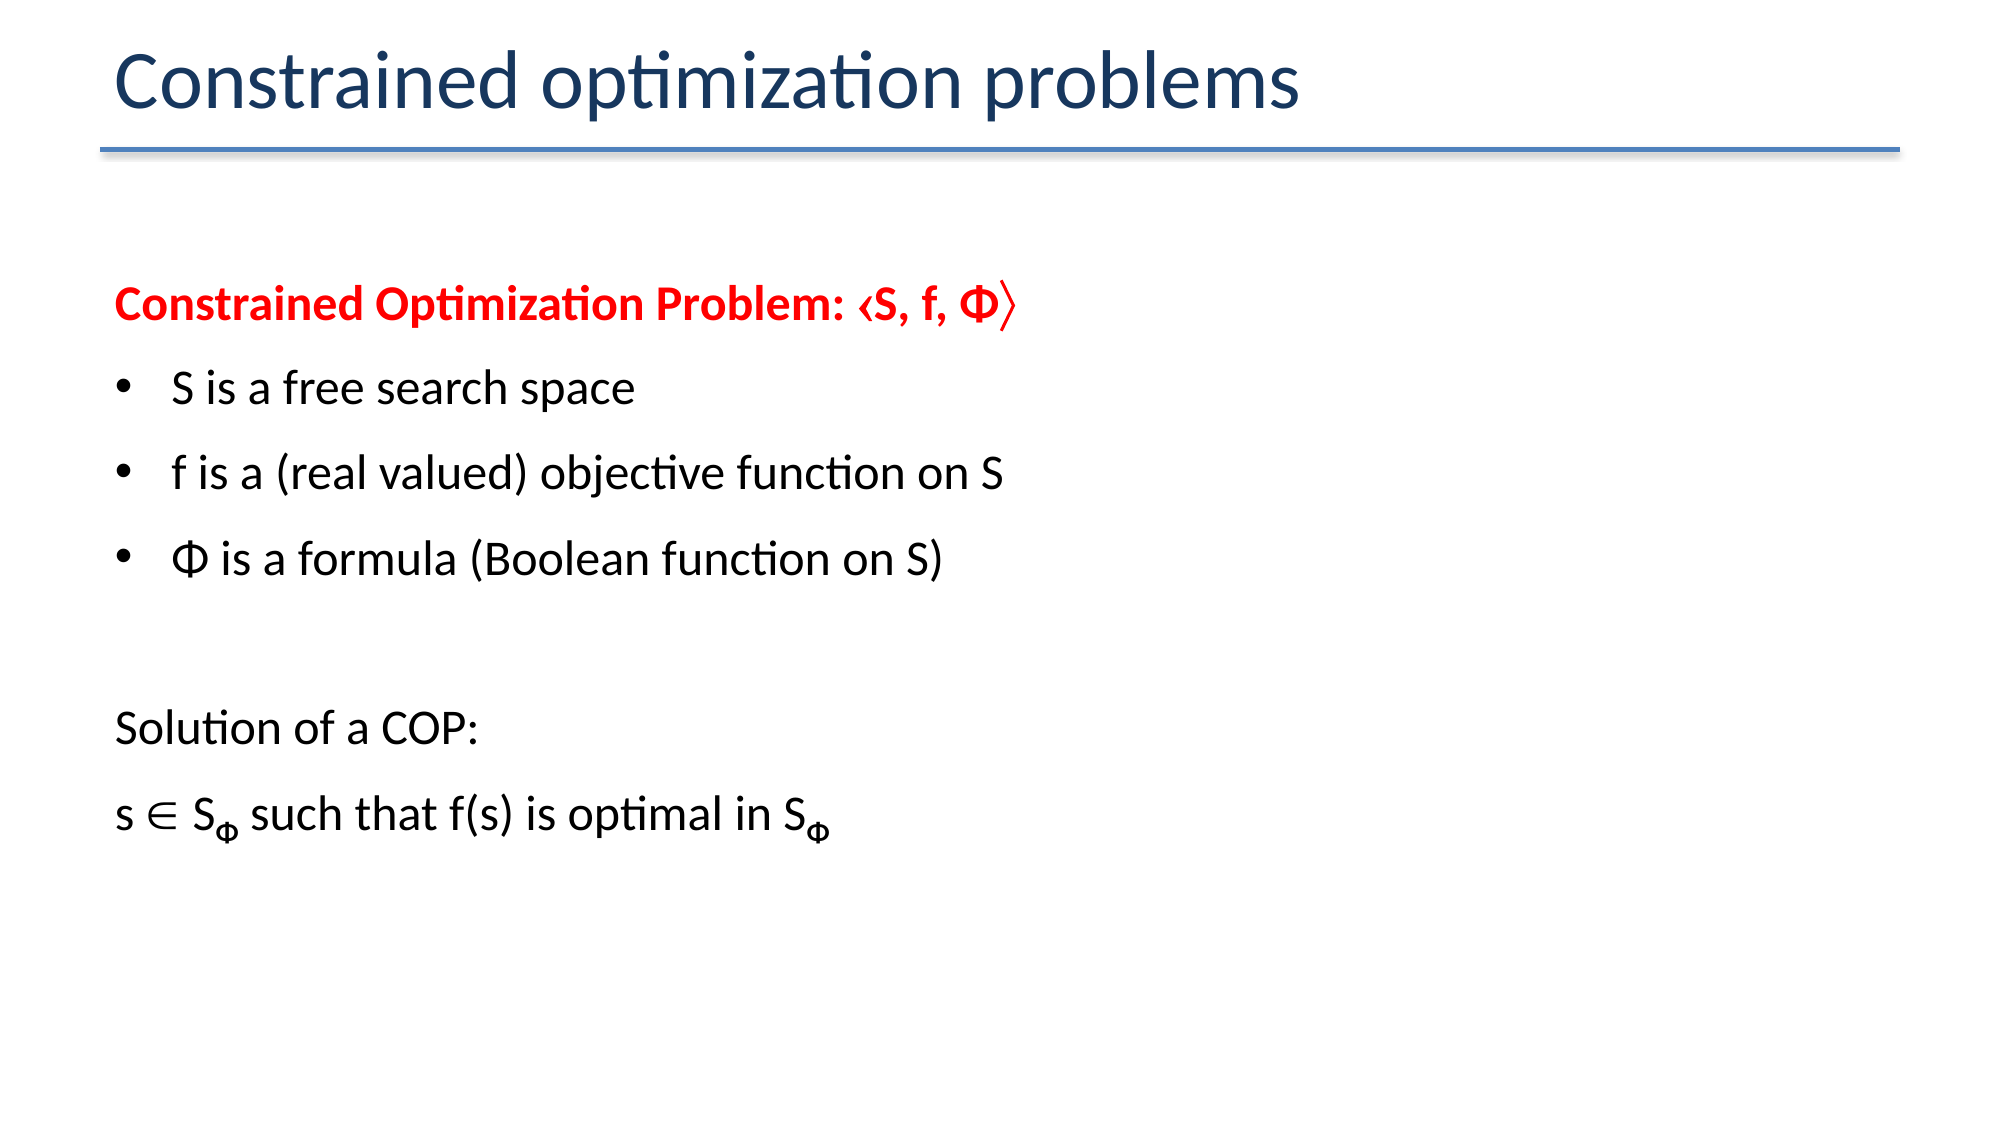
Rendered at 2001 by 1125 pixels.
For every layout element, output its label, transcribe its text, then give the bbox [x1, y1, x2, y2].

list Constrained Optimization Problem: S, f, Φ S is a free search space f is a (real valued) objective function on S Φ is a formula (Boolean function on S) Solution of a COP: s  SΦ such that f(s) is optimal in SΦ [99, 262, 1900, 1005]
title Constrained optimization problems [99, 3, 1900, 147]
